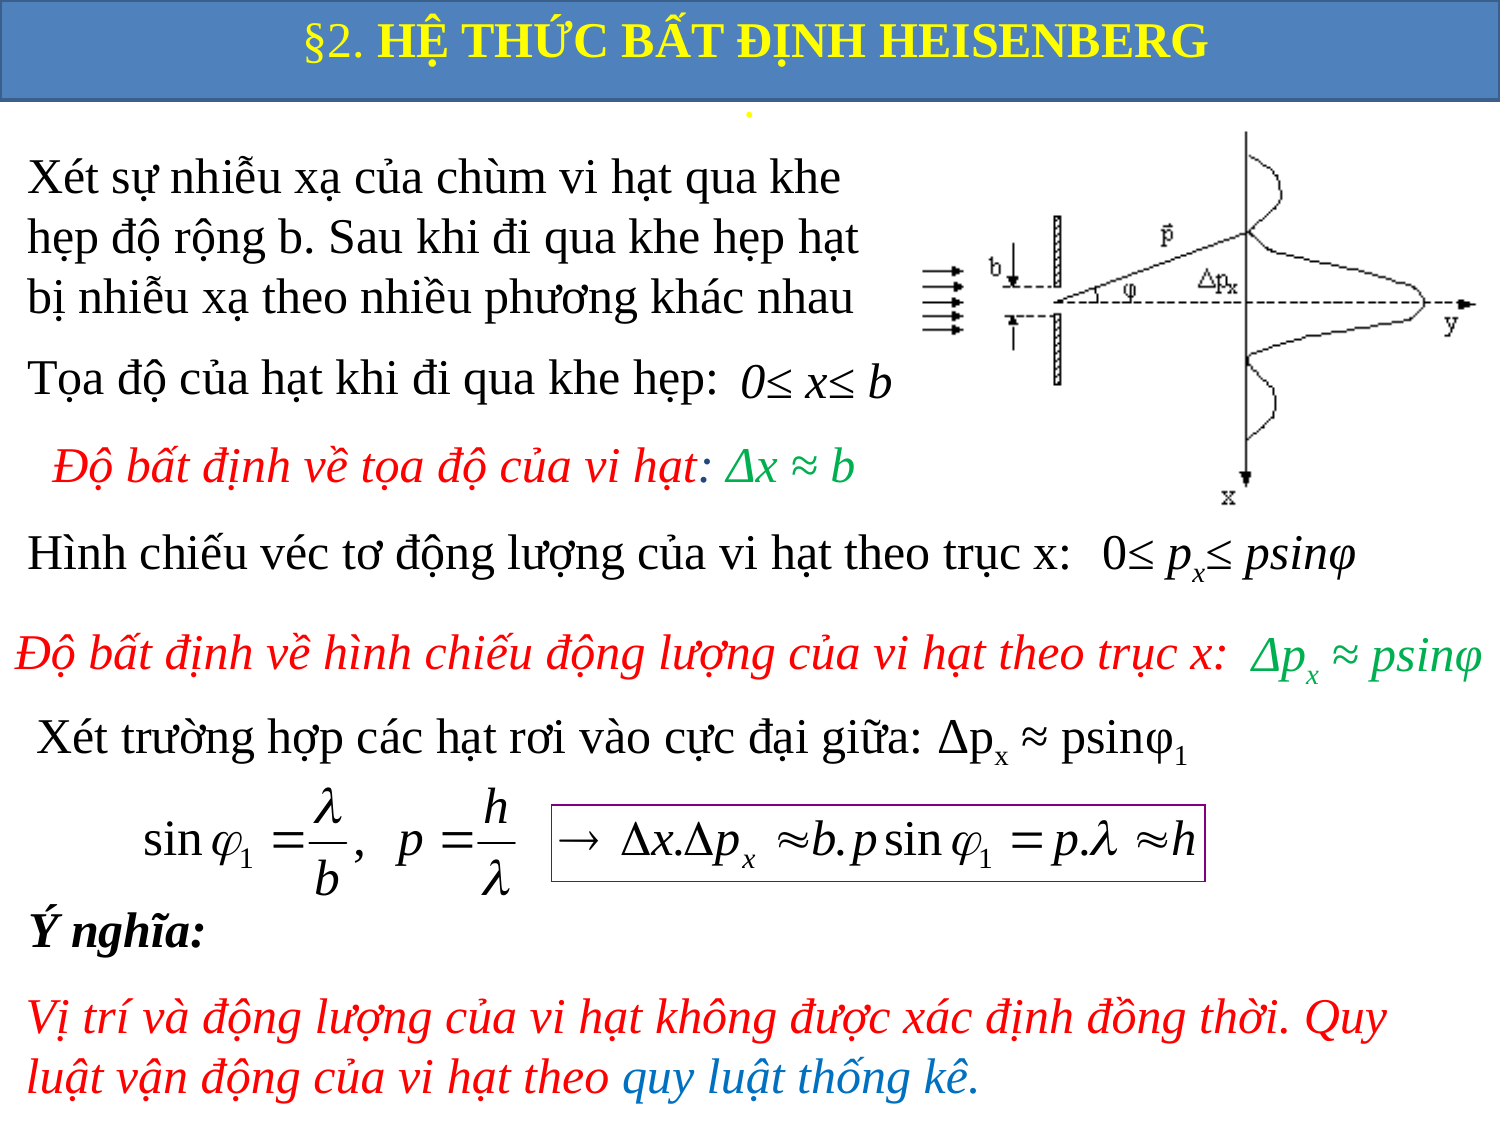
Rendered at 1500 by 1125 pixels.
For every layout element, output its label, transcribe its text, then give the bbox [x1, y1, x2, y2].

picture [921, 129, 1488, 513]
text_box Độ bất định về hình chiếu động lượng của vi hạt theo trục x: [0, 612, 1450, 688]
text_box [137, 774, 524, 907]
text_box Δpx ≈ psinφ [1237, 614, 1498, 698]
text_box §2. HỆ THỨC BẤT ĐỊNH HEISENBERG . [12, 0, 1500, 135]
text_box 0≤ x≤ b [725, 340, 908, 416]
text_box Hình chiếu véc tơ động lượng của vi hạt theo trục x: [12, 512, 1087, 588]
text_box Độ bất định về tọa độ của vi hạt: Δx ≈ b [37, 424, 916, 500]
text_box Xét trường hợp các hạt rơi vào cực đại giữa: Δpx ≈ psinφ1 [21, 695, 1488, 779]
text_box Tọa độ của hạt khi đi qua khe hẹp: [12, 337, 916, 413]
text_box Vị trí và động lượng của vi hạt không được xác định đồng thời. Quy luật vận động của vi hạt theo quy luật thống kê. [10, 976, 1488, 1111]
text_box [552, 805, 1205, 881]
text_box [0, 0, 12, 102]
text_box Ý nghĩa: [13, 890, 236, 965]
text_box 0≤ px≤ psinφ [1087, 521, 1372, 596]
text_box Xét sự nhiễu xạ của chùm vi hạt qua khe hẹp độ rộng b. Sau khi đi qua khe hẹp hạt bị nhiễu xạ theo nhiều phương khác nhau [12, 136, 888, 331]
